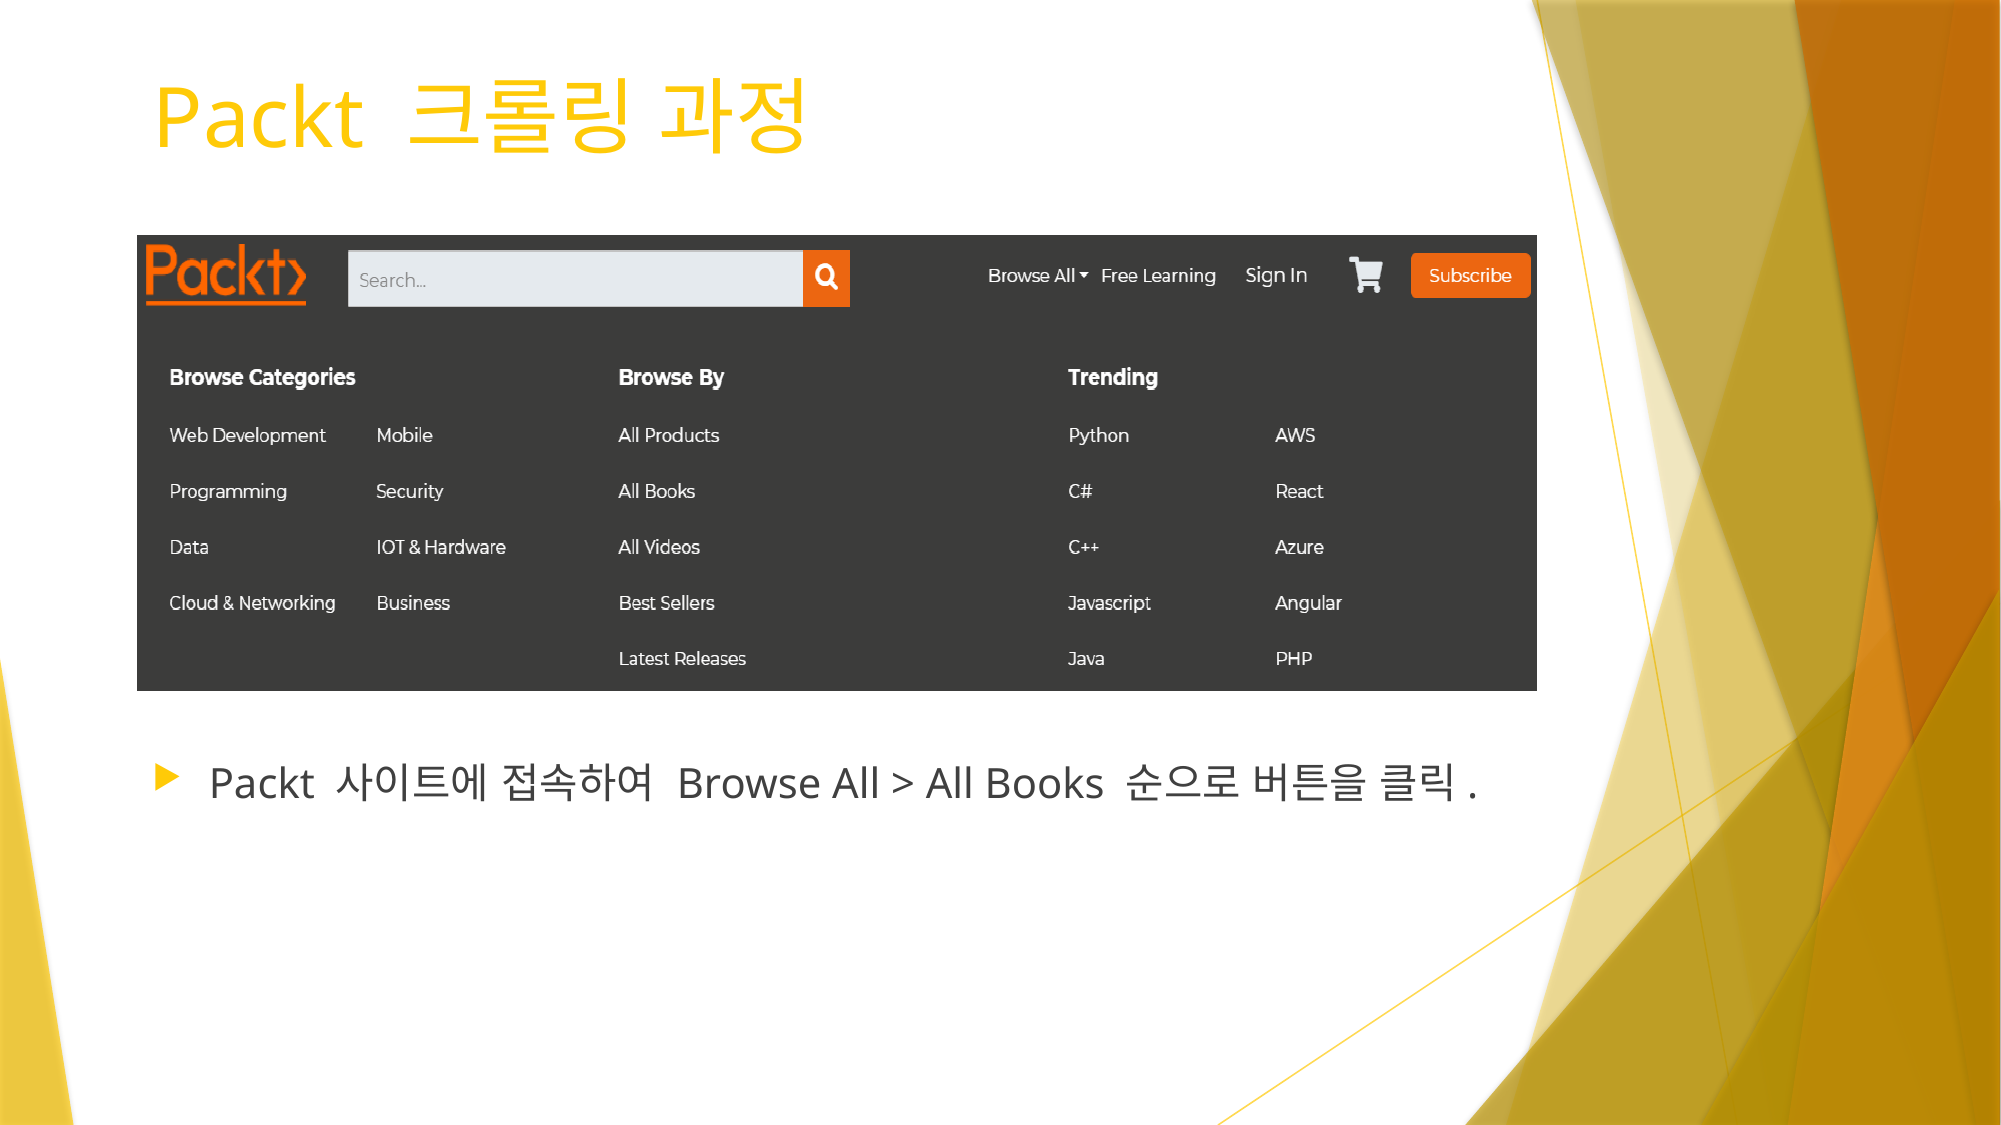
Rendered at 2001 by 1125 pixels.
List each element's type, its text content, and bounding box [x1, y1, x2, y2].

picture [136, 235, 1537, 691]
title Packt 크롤링 과정 [138, 56, 1863, 275]
list Packt 사이트에 접속하여 Browse All > All Books 순으로 버튼을 클릭. [137, 749, 1776, 1069]
